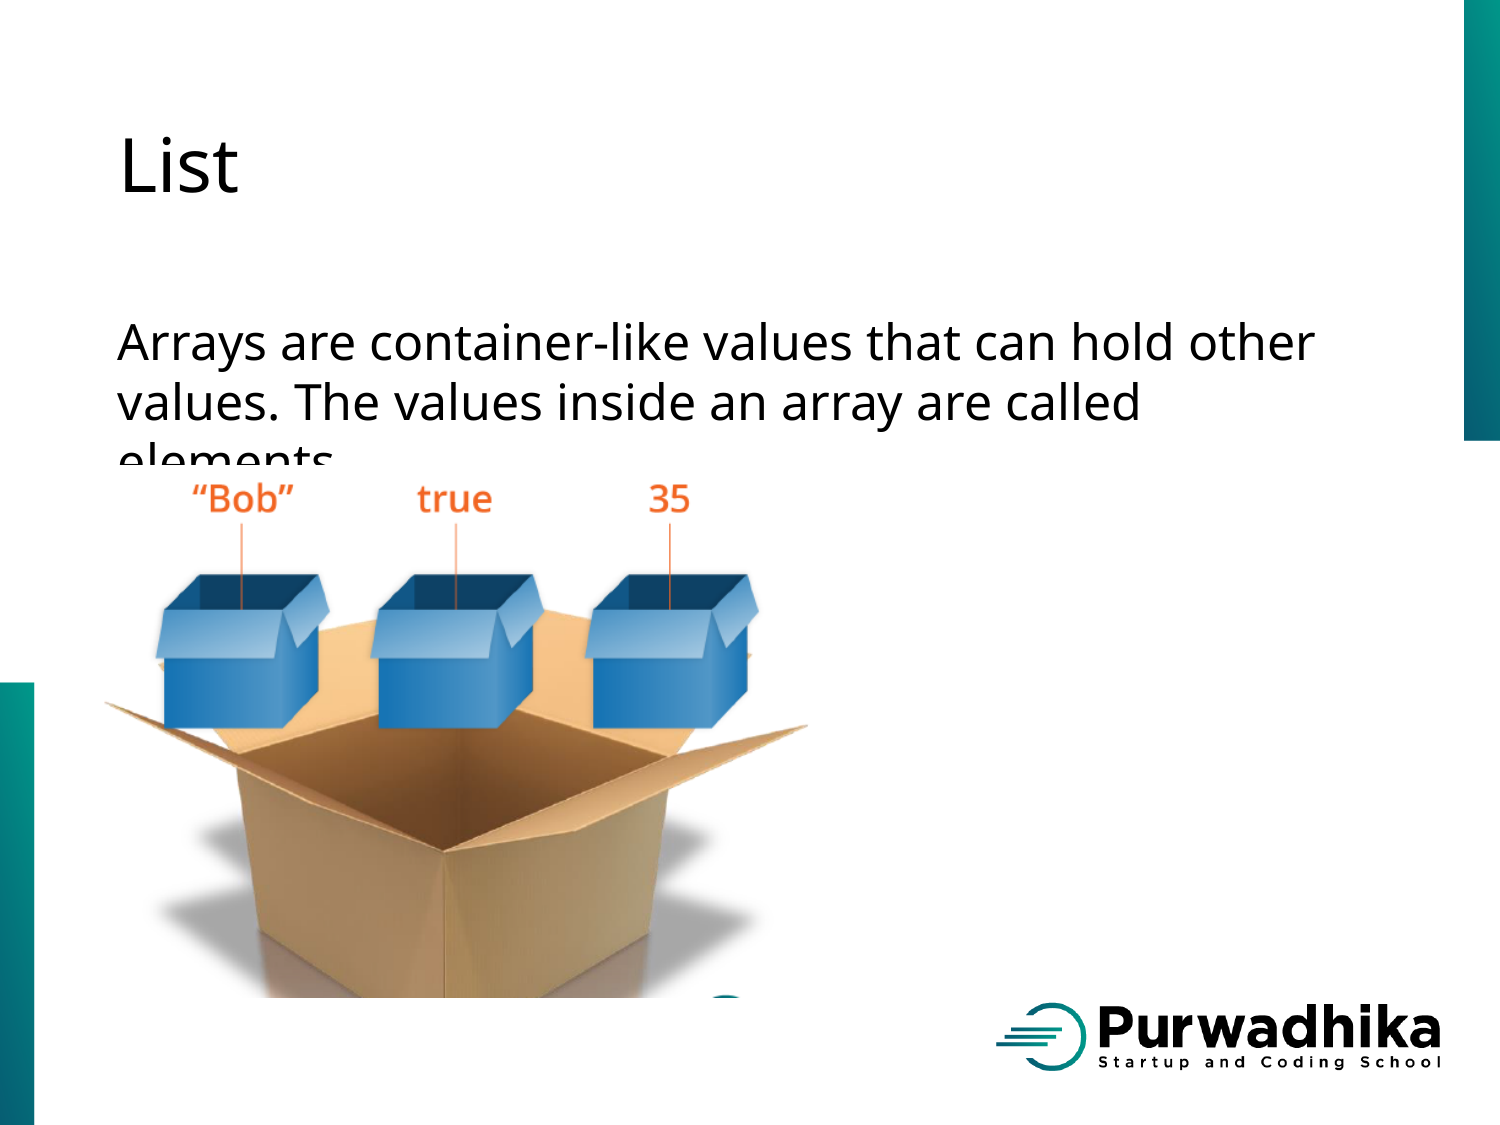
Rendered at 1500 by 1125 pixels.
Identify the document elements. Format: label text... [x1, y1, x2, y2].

text_box Arrays are container-like values that can hold other values. The values inside an array are called elements. [103, 277, 1365, 499]
title List [103, 59, 1397, 278]
picture [0, 0, 1500, 1125]
